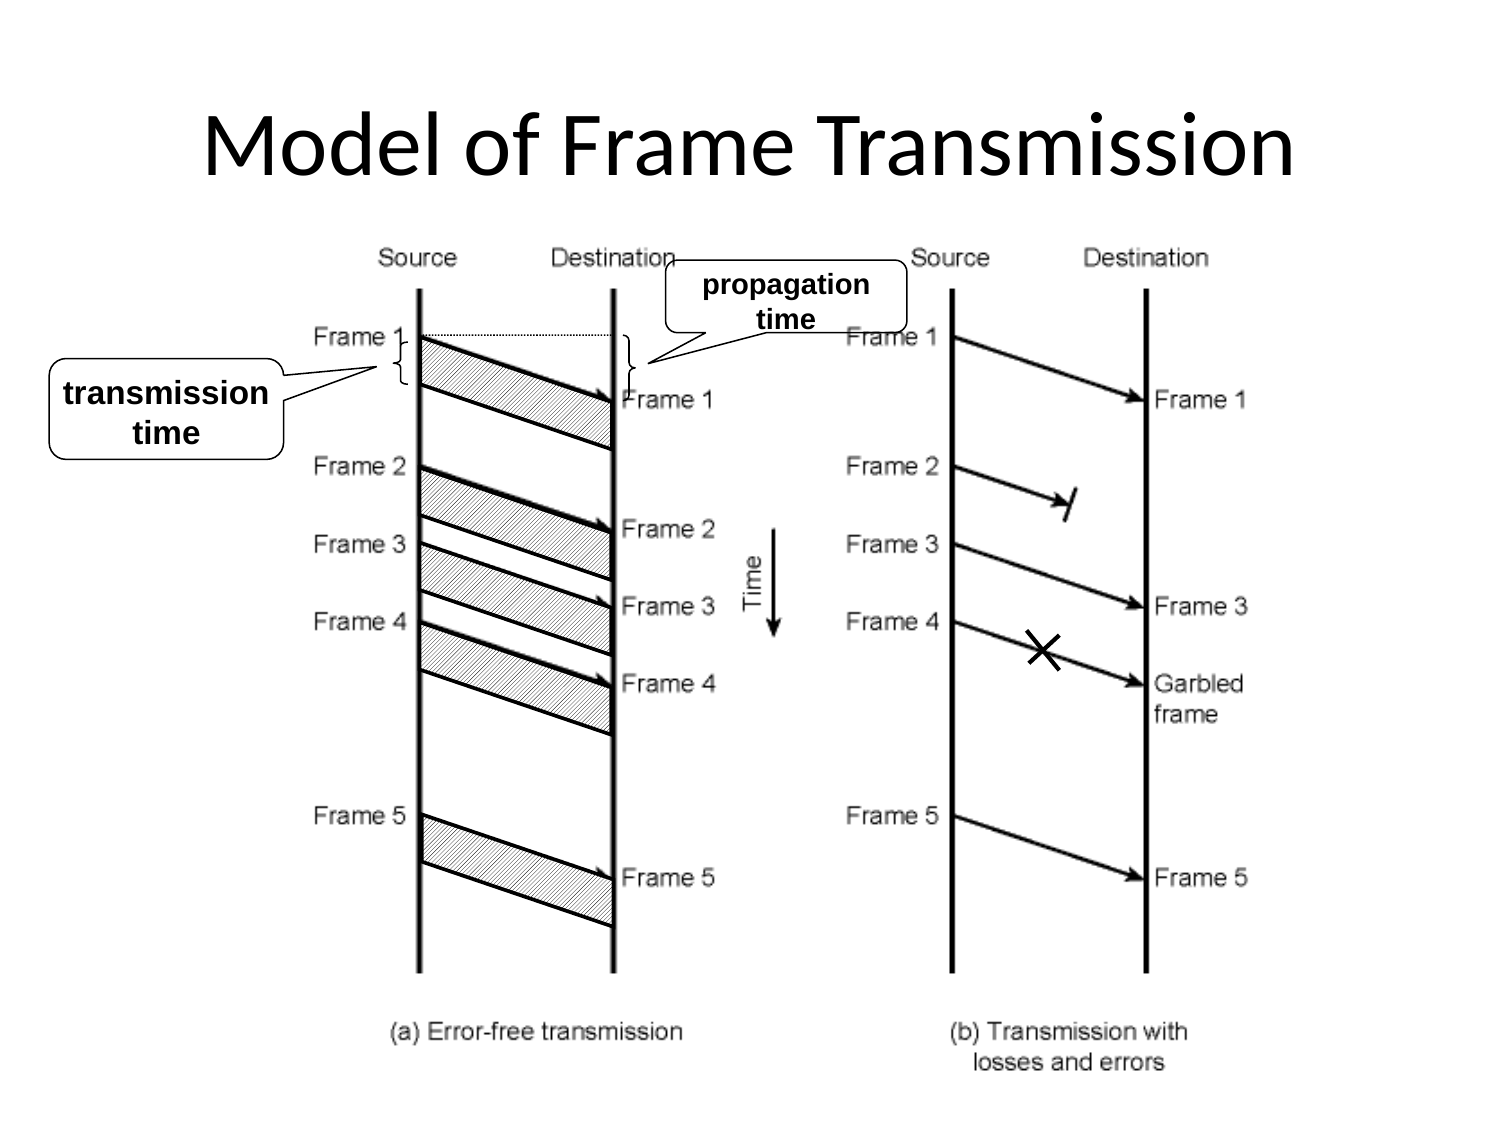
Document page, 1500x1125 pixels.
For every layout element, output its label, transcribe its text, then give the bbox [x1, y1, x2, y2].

text_box transmission time [49, 358, 307, 460]
title Model of Frame Transmission [75, 45, 1425, 233]
picture [312, 224, 1251, 1091]
